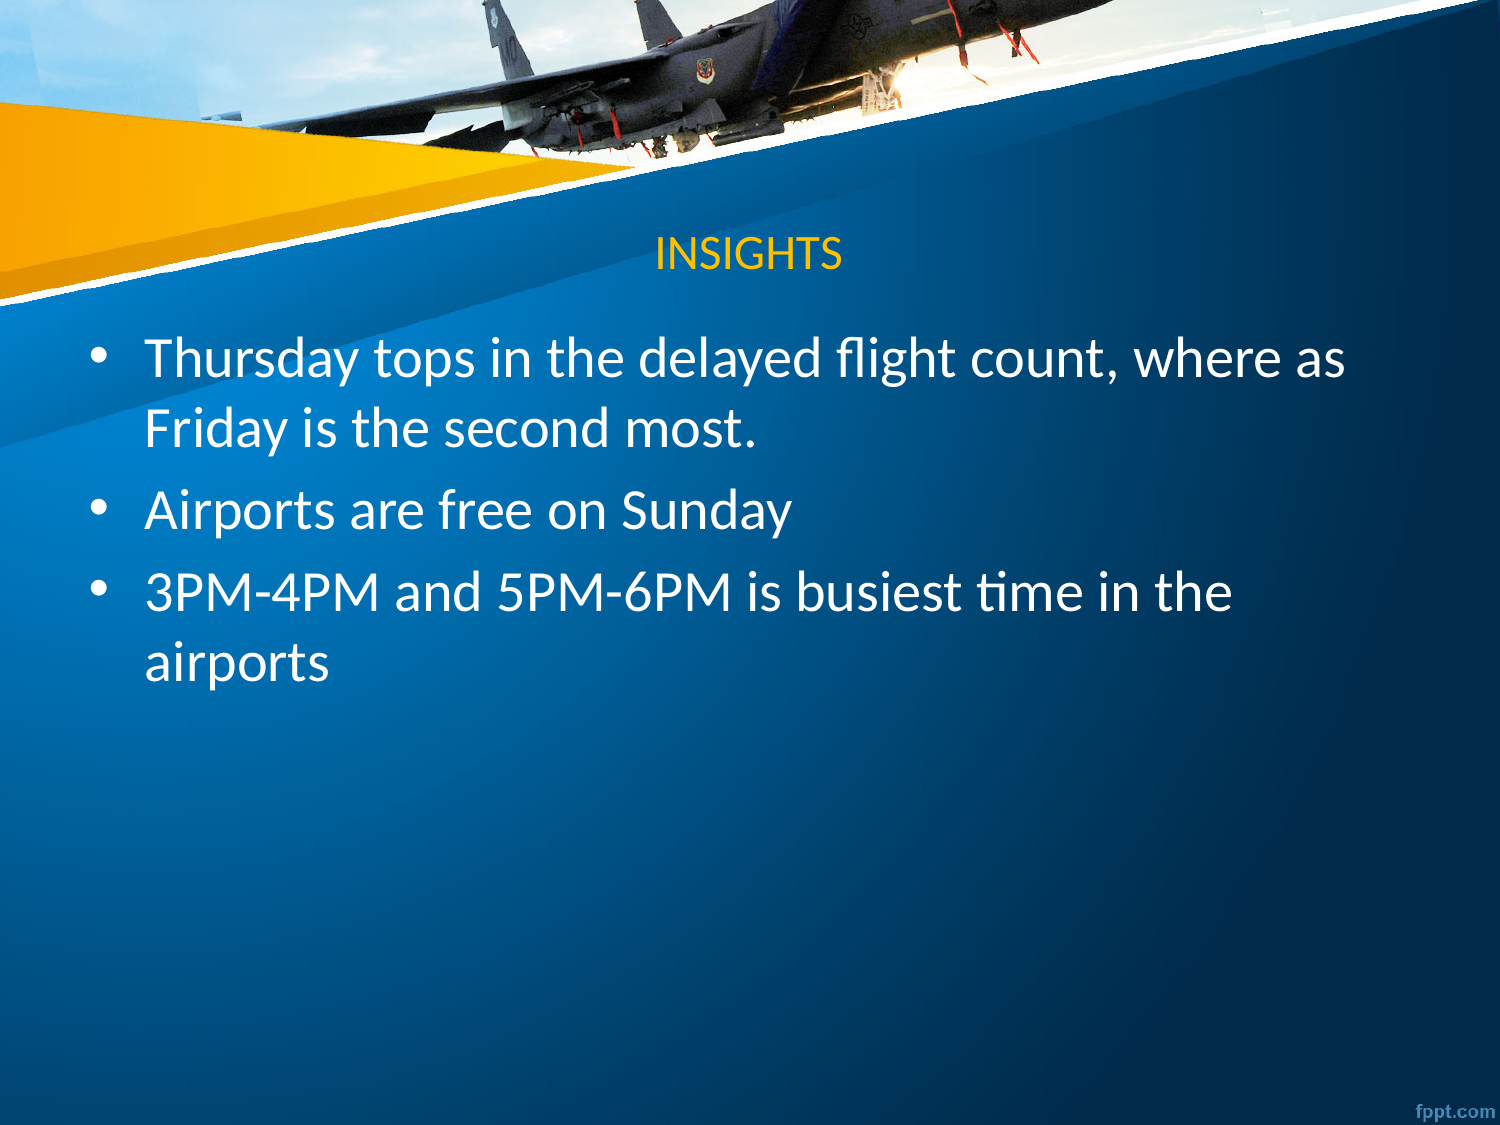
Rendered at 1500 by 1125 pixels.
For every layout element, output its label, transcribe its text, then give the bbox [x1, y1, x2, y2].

list Thursday tops in the delayed flight count, where as Friday is the second most. Airports are free on Sunday 3PM-4PM and 5PM-6PM is busiest time in the airports [73, 311, 1424, 930]
picture [0, 0, 1500, 1125]
title INSIGHTS [73, 211, 1424, 287]
